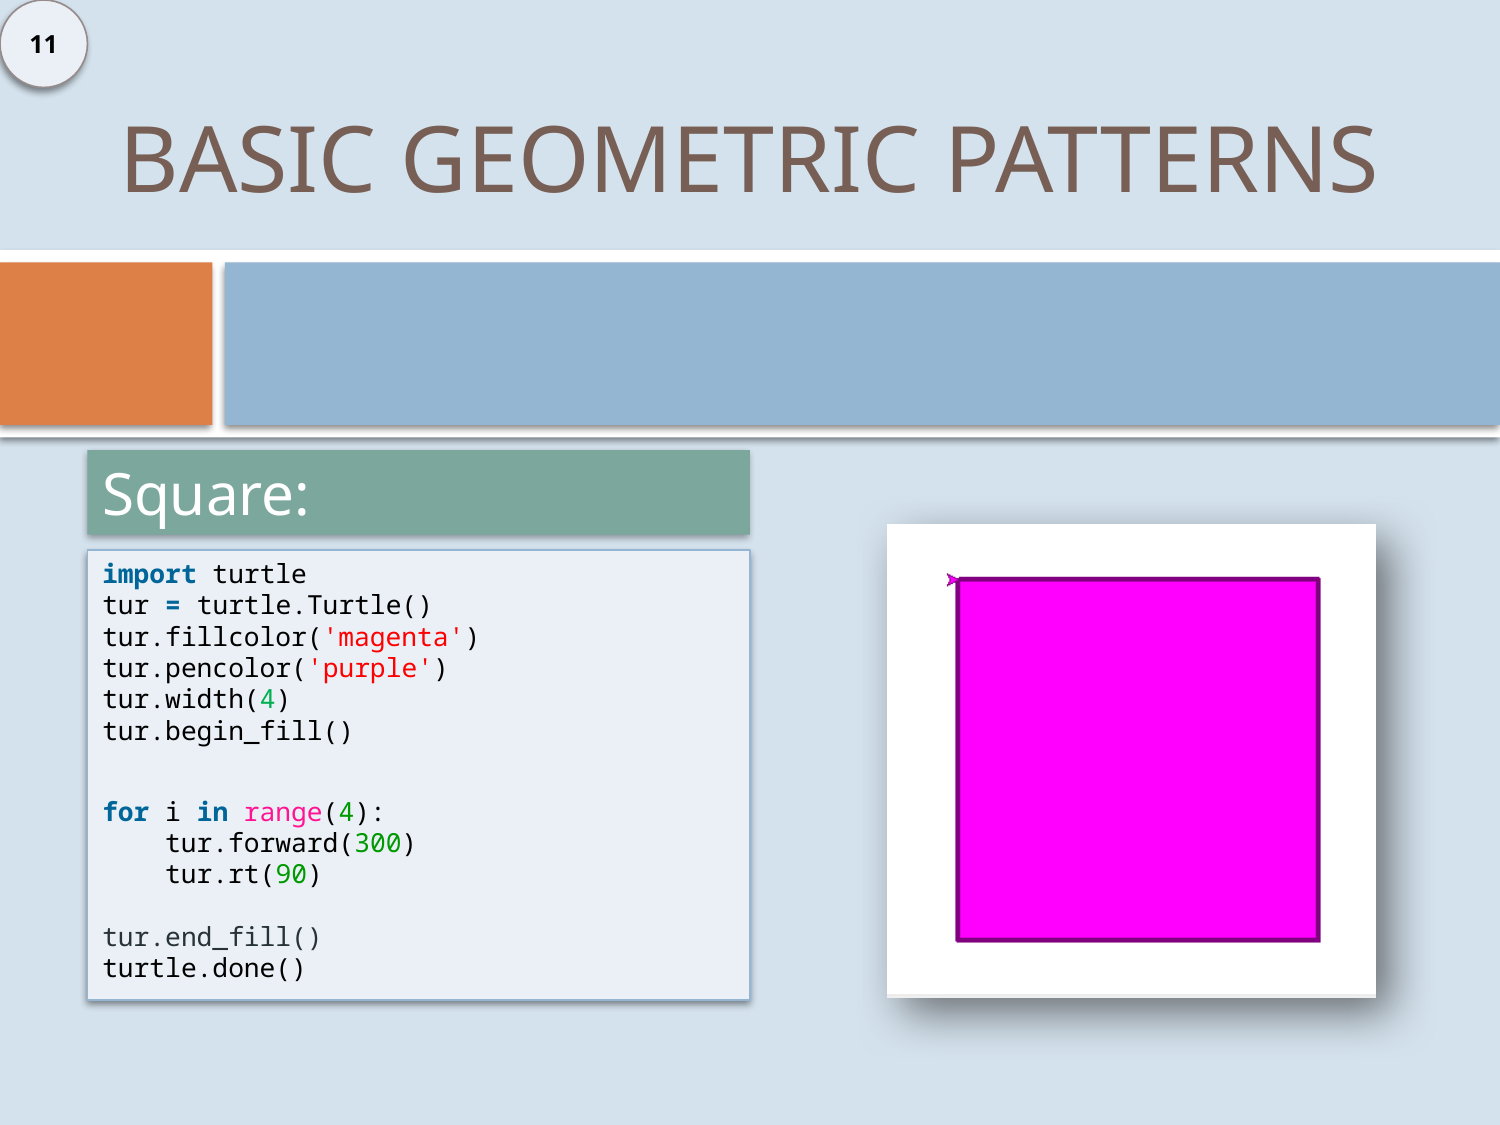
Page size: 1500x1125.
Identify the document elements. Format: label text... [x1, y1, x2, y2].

list import turtle tur = turtle.Turtle() tur.fillcolor('magenta') tur.pencolor('purple') tur.width(4) tur.begin_fill() for i in range(4): tur.forward(300) tur.rt(90) tur.end_fill() turtle.done() [87, 549, 751, 1001]
picture [887, 524, 1376, 998]
text_box 11 [0, 0, 89, 89]
title BASIC GEOMETRIC PATTERNS [0, 75, 1500, 238]
text_box Square: [87, 450, 750, 535]
